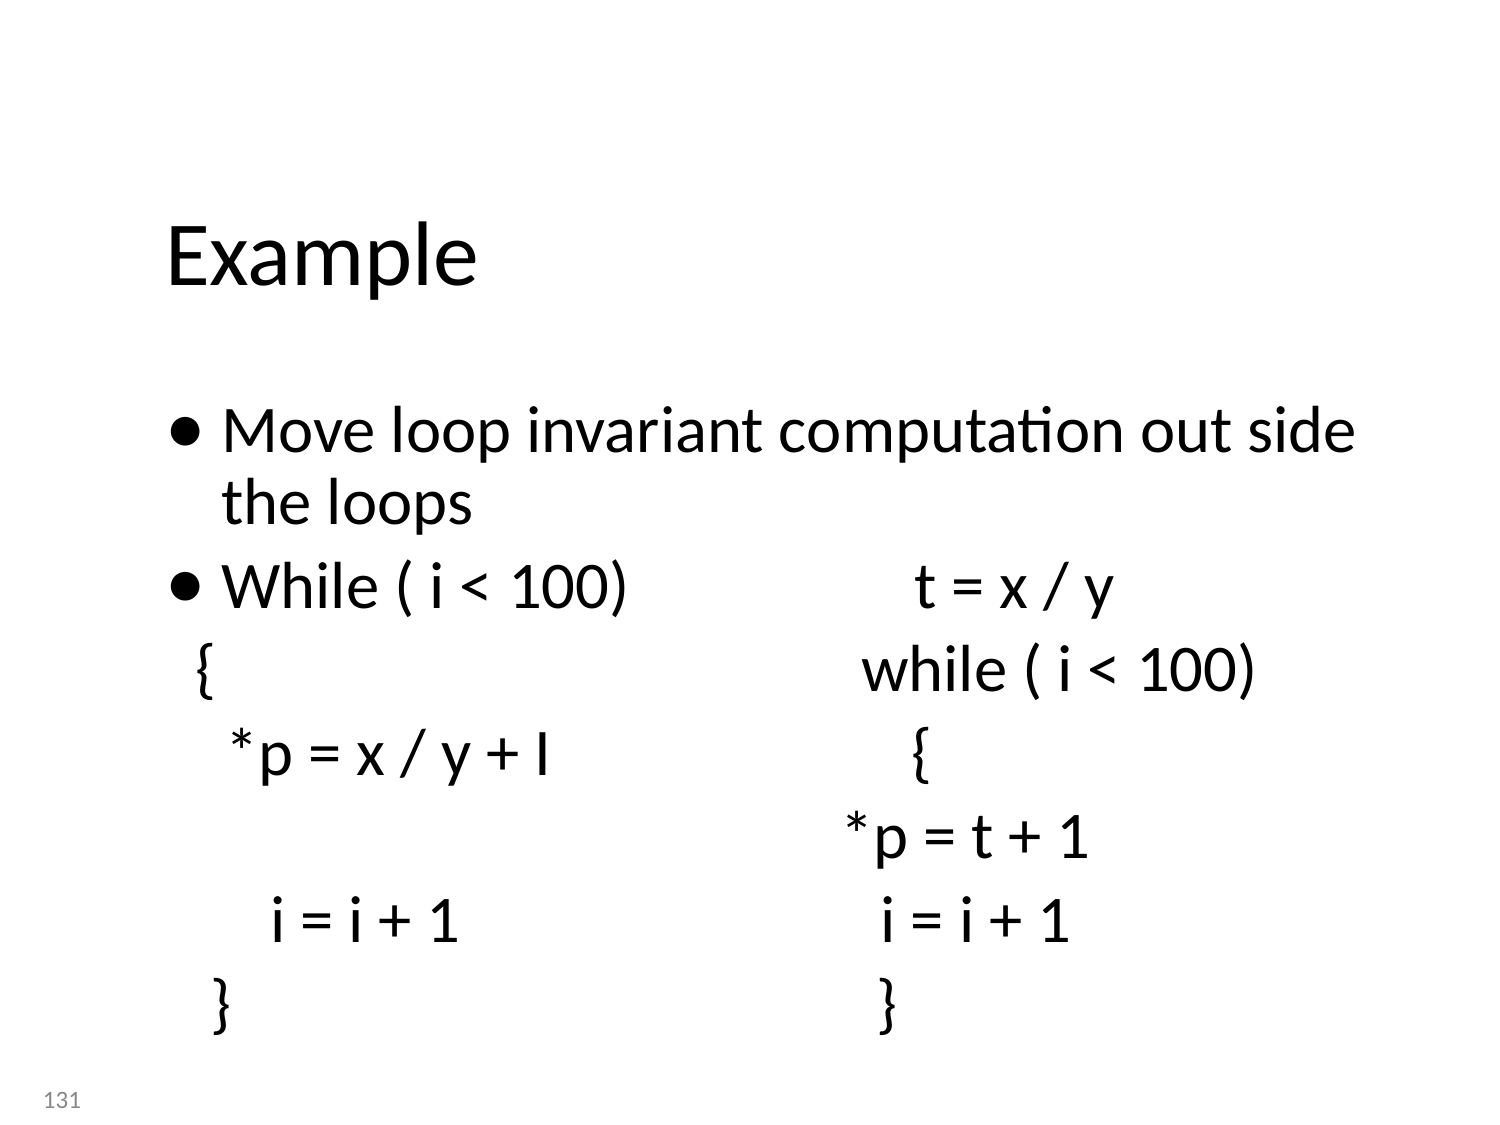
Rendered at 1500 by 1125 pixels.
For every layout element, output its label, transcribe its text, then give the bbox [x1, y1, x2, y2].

slide_number 131 [13, 453, 111, 1121]
title Example [150, 125, 1463, 313]
list Move loop invariant computation out side the loops While ( i < 100) t = x / y { while ( i < 100) *p = x / y + I { *p = t + 1 i = i + 1 i = i + 1 } } [150, 387, 1463, 1000]
